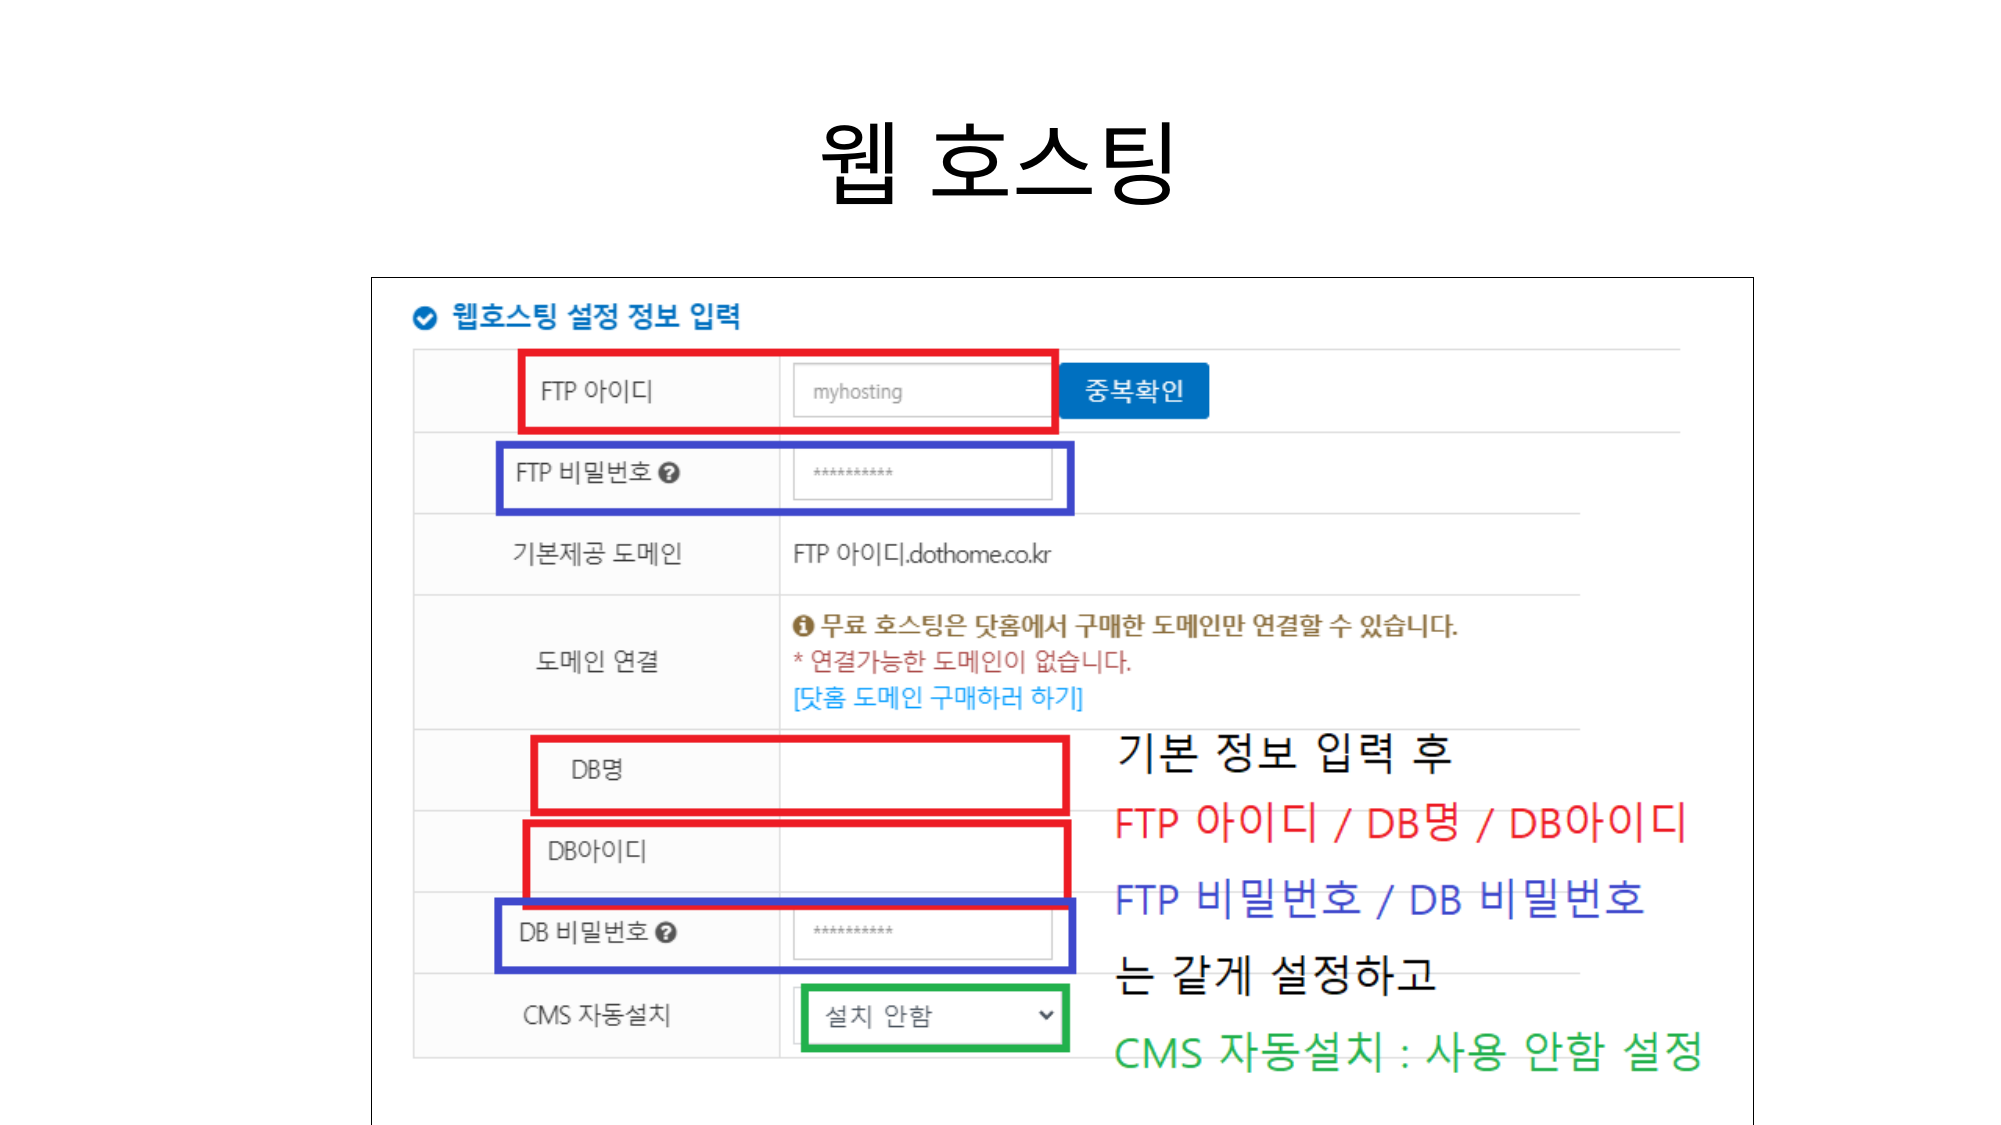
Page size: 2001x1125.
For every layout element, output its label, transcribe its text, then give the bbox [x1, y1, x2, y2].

title 웹 호스팅 [137, 59, 1863, 278]
picture [371, 277, 1754, 1125]
